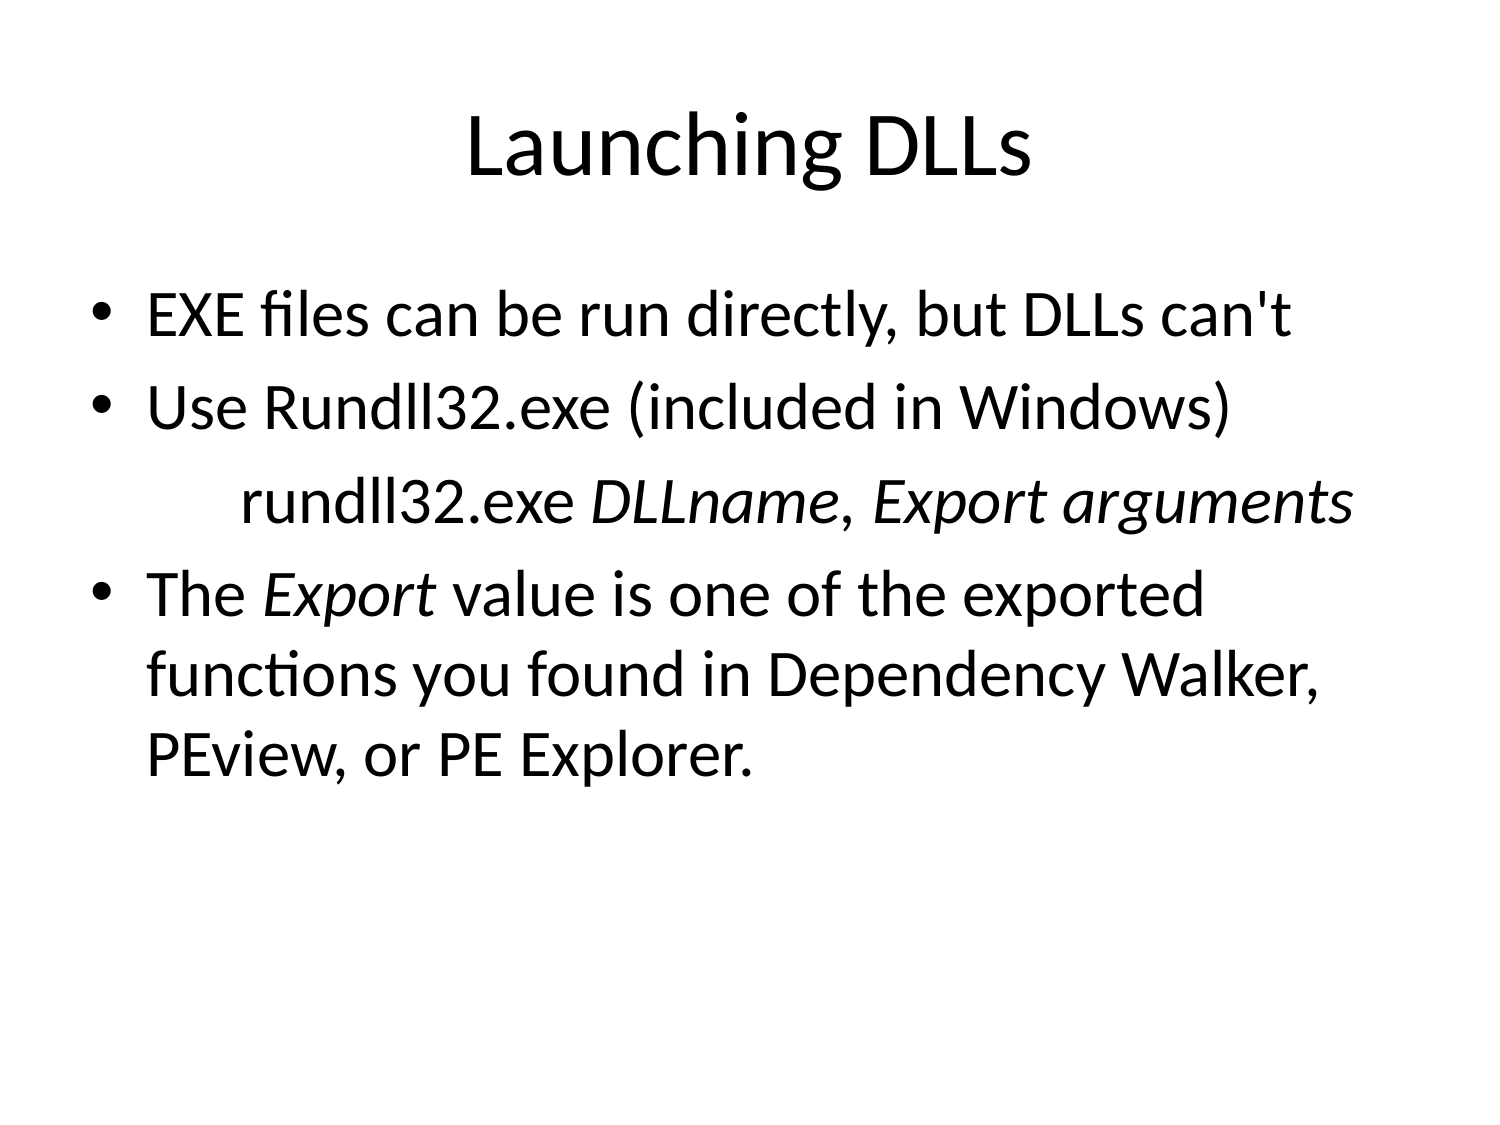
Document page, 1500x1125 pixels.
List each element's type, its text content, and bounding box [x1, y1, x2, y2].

title Launching DLLs [75, 45, 1425, 233]
list EXE files can be run directly, but DLLs can't Use Rundll32.exe (included in Windows) rundll32.exe DLLname, Export arguments The Export value is one of the exported functions you found in Dependency Walker, PEview, or PE Explorer. [75, 262, 1425, 1005]
